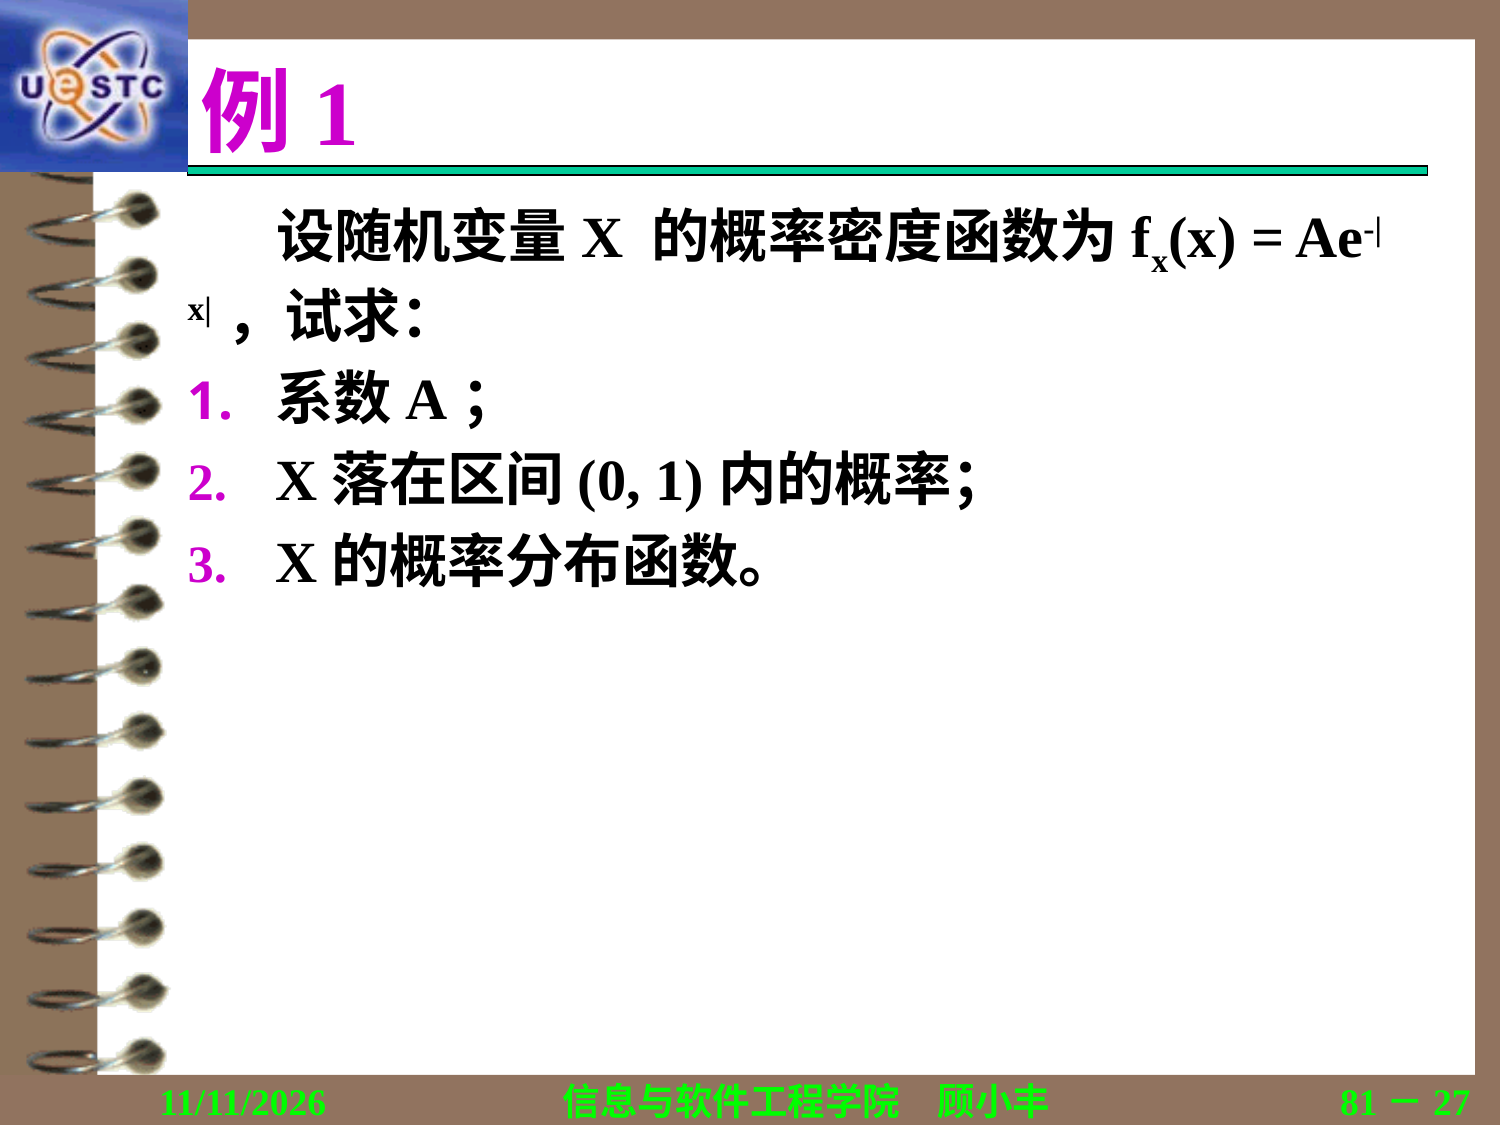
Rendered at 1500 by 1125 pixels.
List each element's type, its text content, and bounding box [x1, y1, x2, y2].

title 例1 [200, 53, 1425, 165]
slide_number 81－27 [1220, 1077, 1471, 1123]
list 设随机变量X 的概率密度函数为fx(x) = Ae-|x|，试求： 系数A； X落在区间(0, 1)内的概率； X的概率分布函数。 [187, 199, 1428, 596]
footer 信息与软件工程学院 顾小丰 [462, 1077, 1151, 1123]
picture [0, 0, 194, 1075]
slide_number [159, 1077, 435, 1123]
